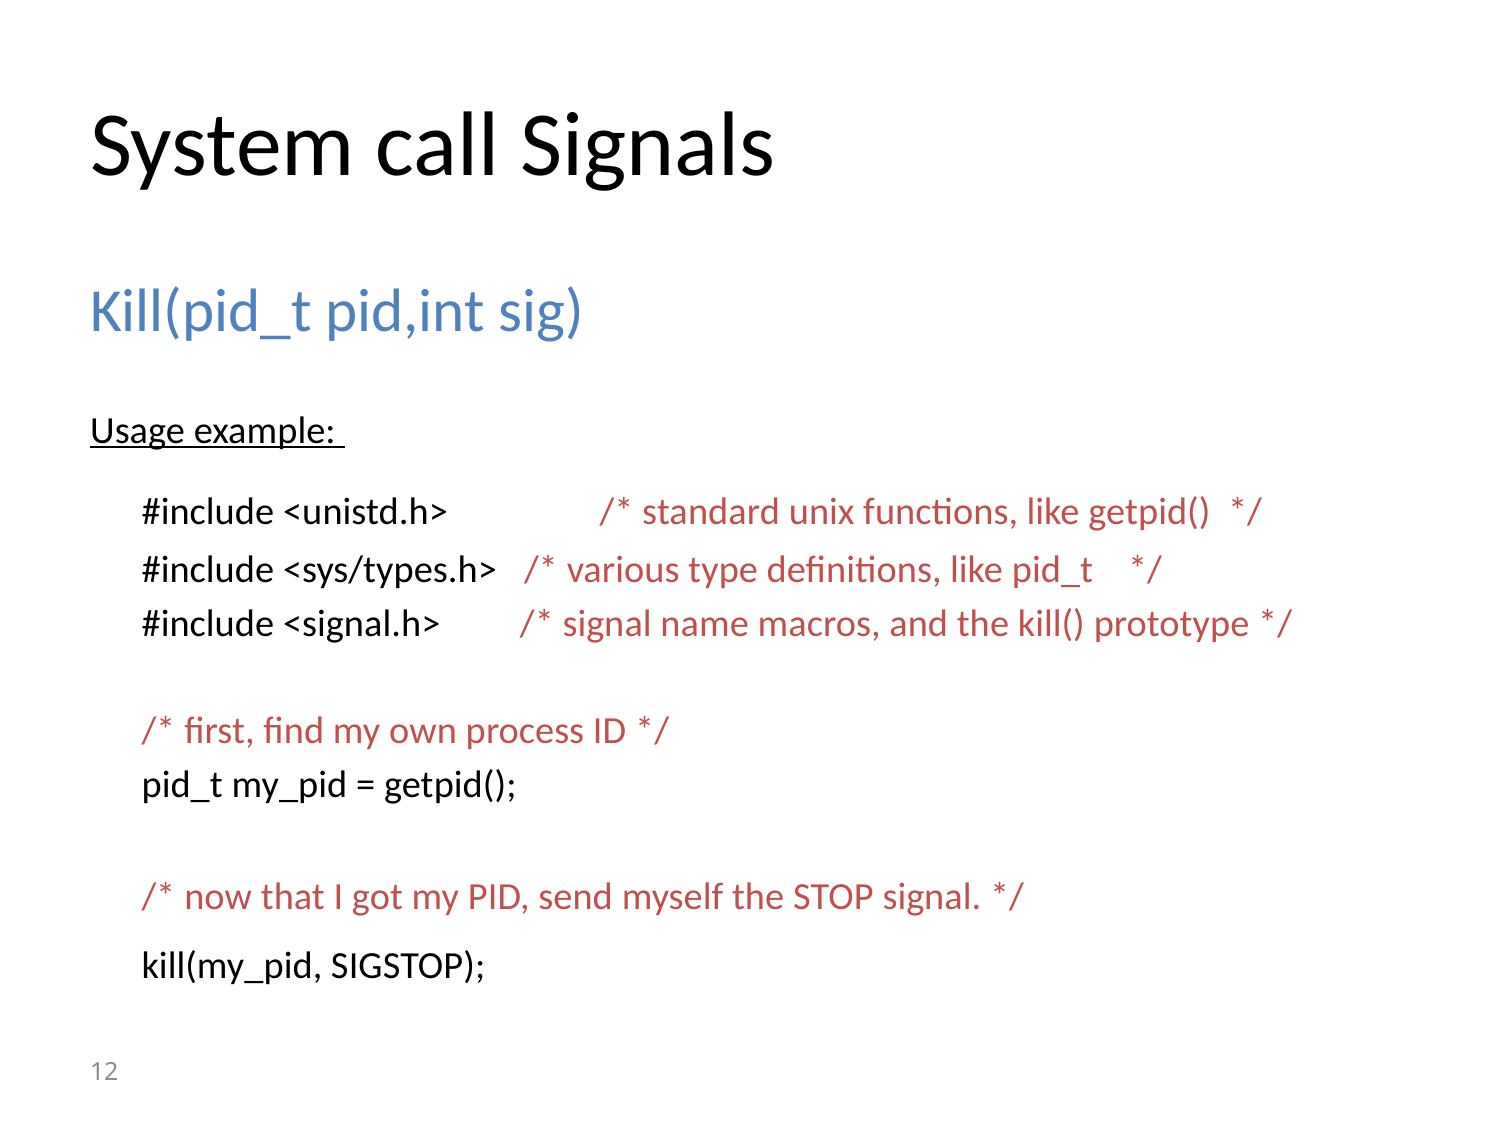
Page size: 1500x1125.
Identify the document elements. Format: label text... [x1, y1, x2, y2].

title System call Signals [74, 44, 1426, 233]
list Kill(pid_t pid,int sig) Usage example: #include <unistd.h> /* standard unix functions, like getpid() */ #include <sys/types.h> /* various type definitions, like pid_t */ #include <signal.h> /* signal name macros, and the kill() prototype */ /* first, find my own process ID */ pid_t my_pid = getpid(); /* now that I got my PID, send myself the STOP signal. */ kill(my_pid, SIGSTOP); [74, 262, 1426, 1006]
slide_number 12 [75, 1042, 425, 1103]
